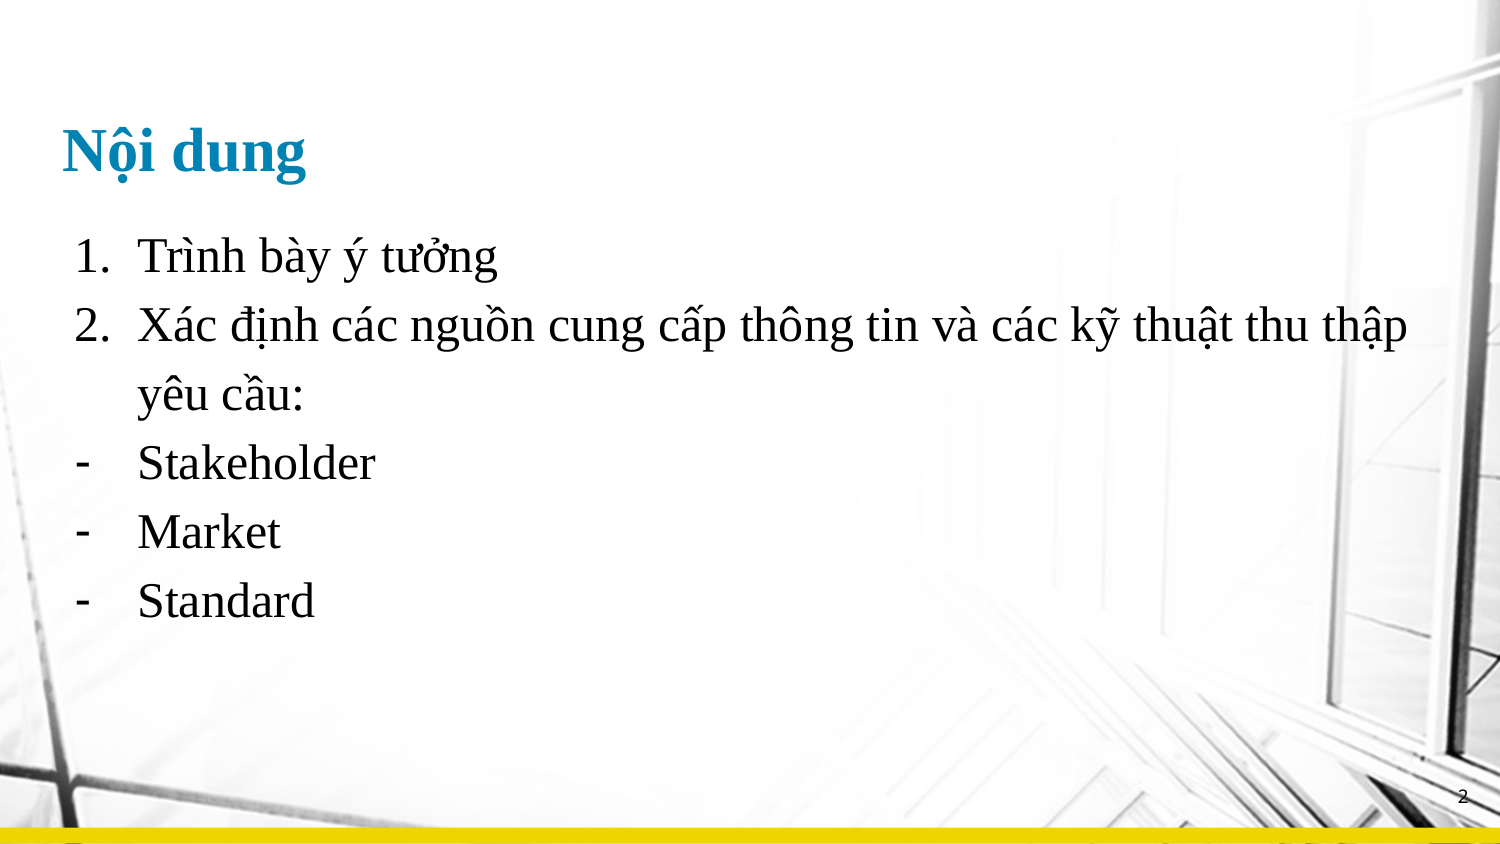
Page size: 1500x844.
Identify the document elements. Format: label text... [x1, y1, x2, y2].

slide_number 2 [1389, 764, 1480, 830]
list Trình bày ý tưởng Xác định các nguồn cung cấp thông tin và các kỹ thuật thu thập yêu cầu: Stakeholder Market Standard [51, 207, 1449, 750]
title Nội dung [51, 72, 1449, 189]
picture [0, 0, 1500, 827]
